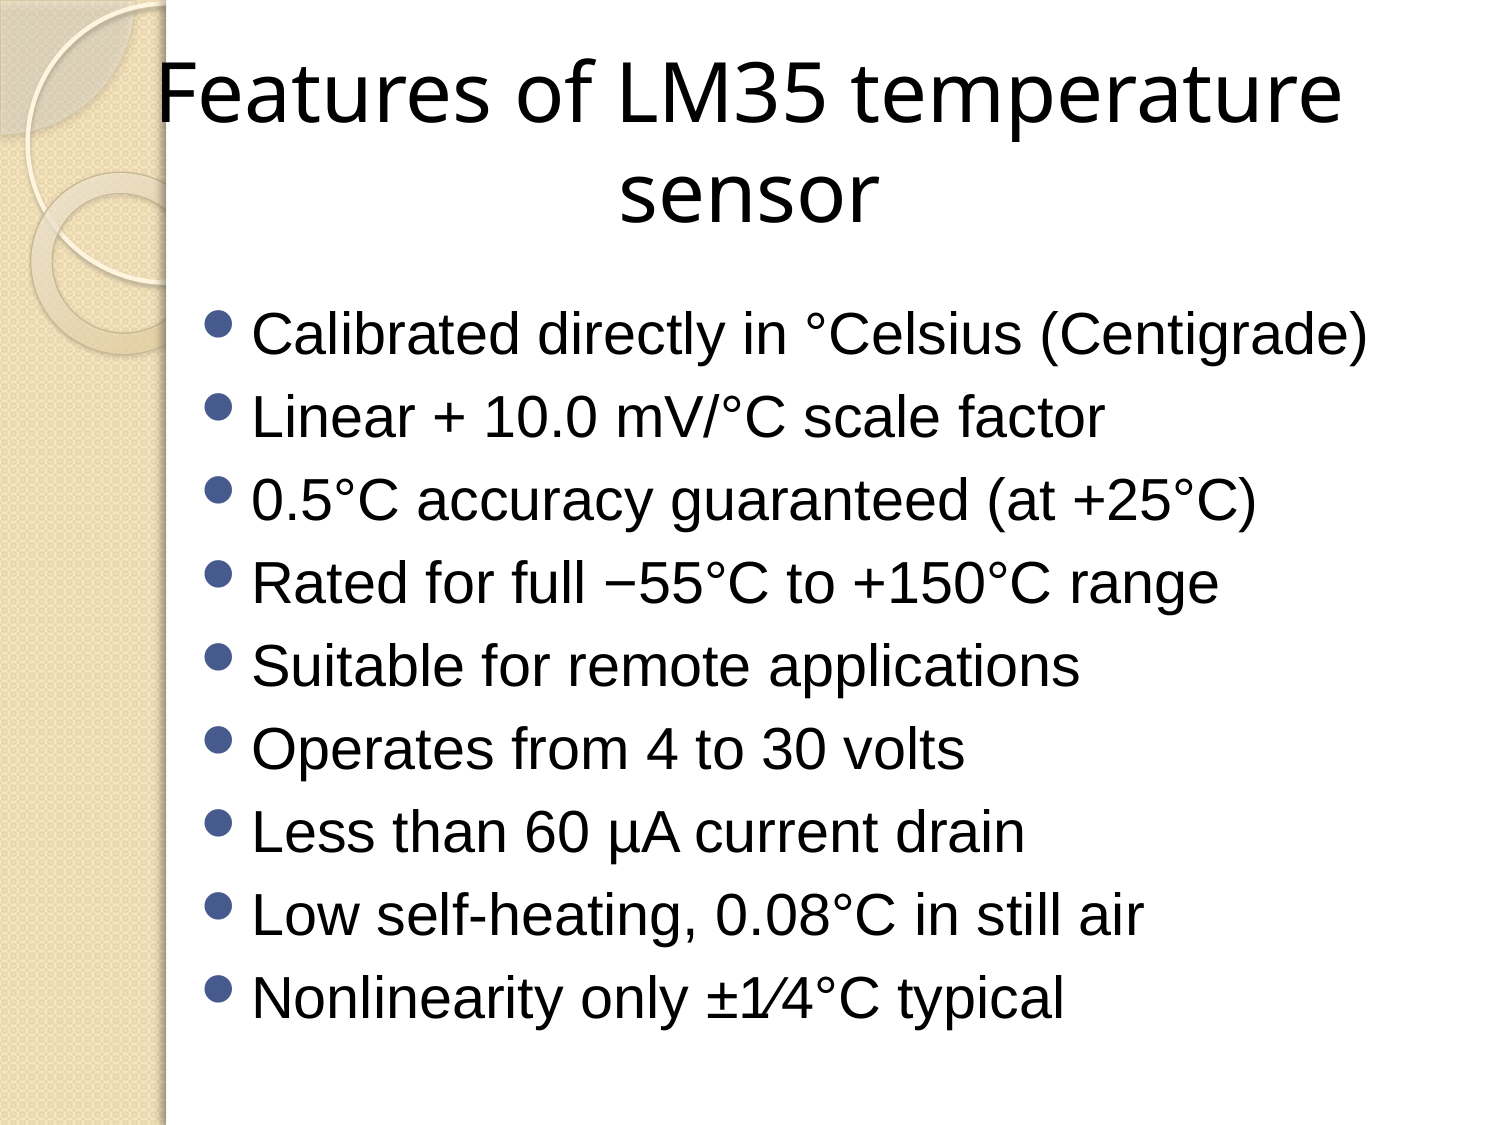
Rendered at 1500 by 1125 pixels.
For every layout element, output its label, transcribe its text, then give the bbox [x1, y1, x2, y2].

title Features of LM35 temperature sensor [75, 45, 1425, 233]
list Calibrated directly in °Celsius (Centigrade) Linear + 10.0 mV/°C scale factor 0.5°C accuracy guaranteed (at +25°C) Rated for full −55°C to +150°C range Suitable for remote applications Operates from 4 to 30 volts Less than 60 µA current drain Low self-heating, 0.08°C in still air Nonlinearity only ±1⁄4°C typical [174, 287, 1425, 1050]
